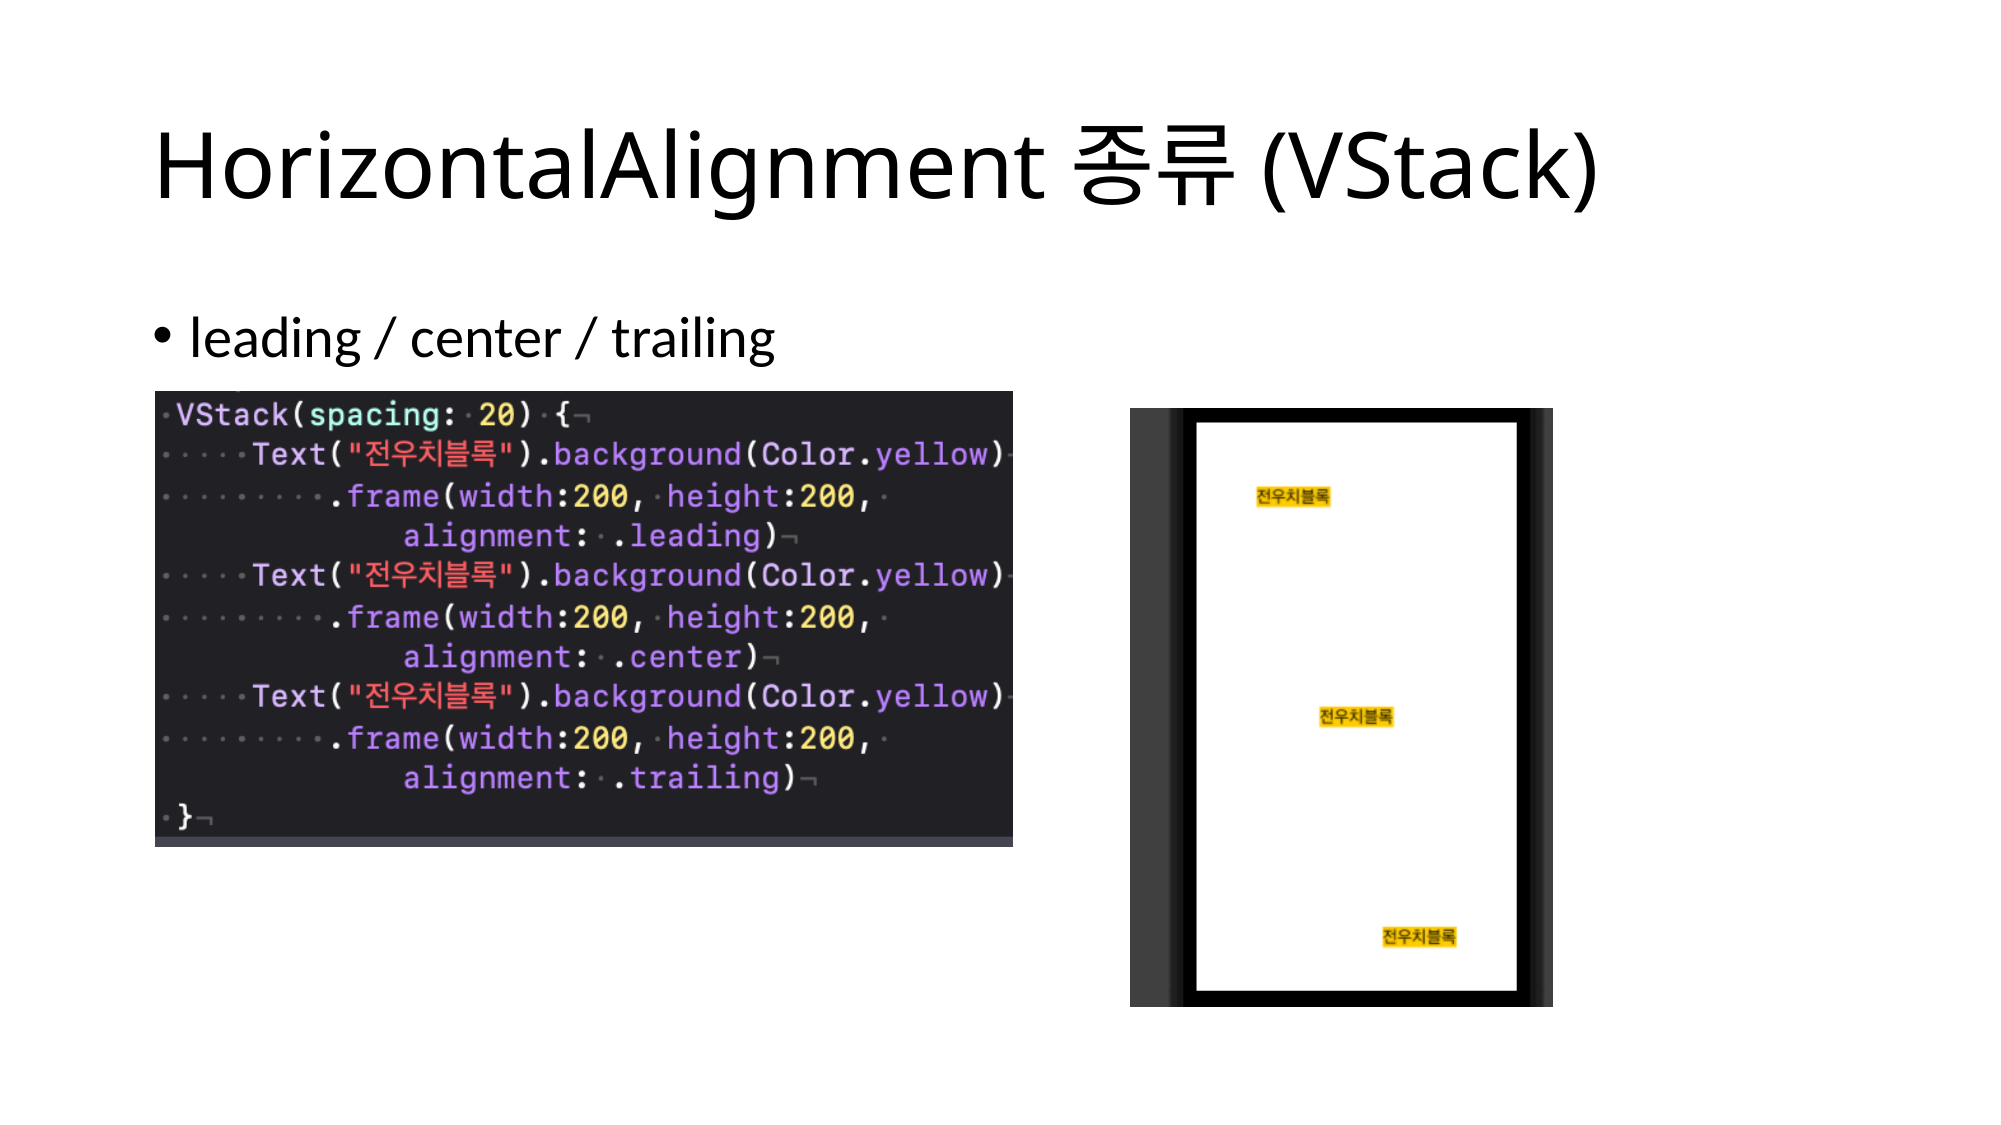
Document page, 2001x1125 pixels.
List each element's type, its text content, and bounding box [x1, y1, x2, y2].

title HorizontalAlignment종류(VStack) [137, 59, 1863, 278]
list leading / center / trailing [137, 299, 1863, 1014]
picture [155, 391, 1013, 847]
picture [1130, 408, 1553, 1007]
